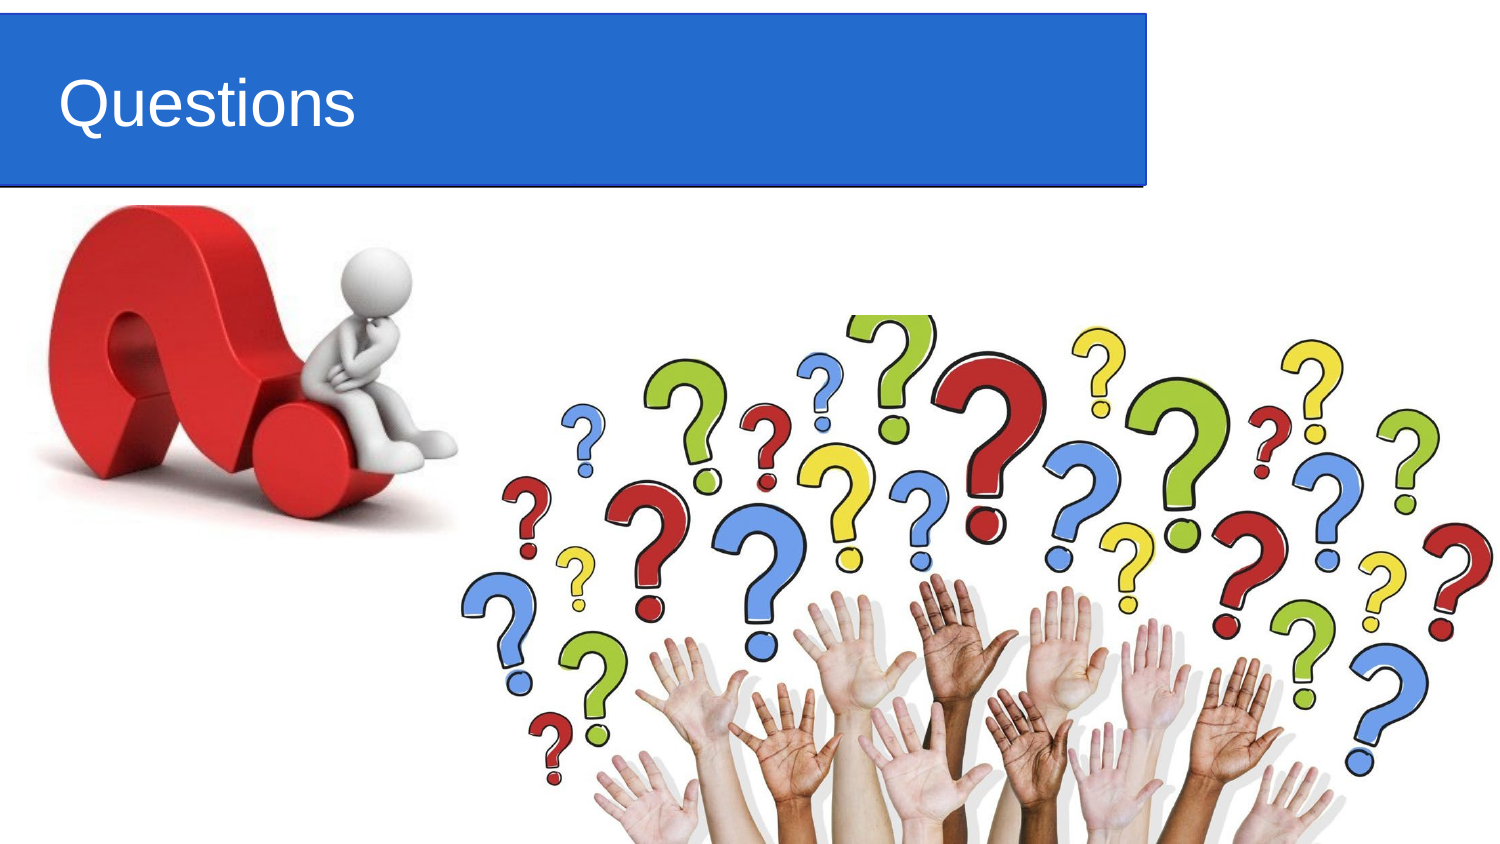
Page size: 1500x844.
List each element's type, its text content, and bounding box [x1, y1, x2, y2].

text_box Questions [0, 15, 565, 184]
text_box [0, 13, 1147, 185]
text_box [27, 205, 1497, 844]
